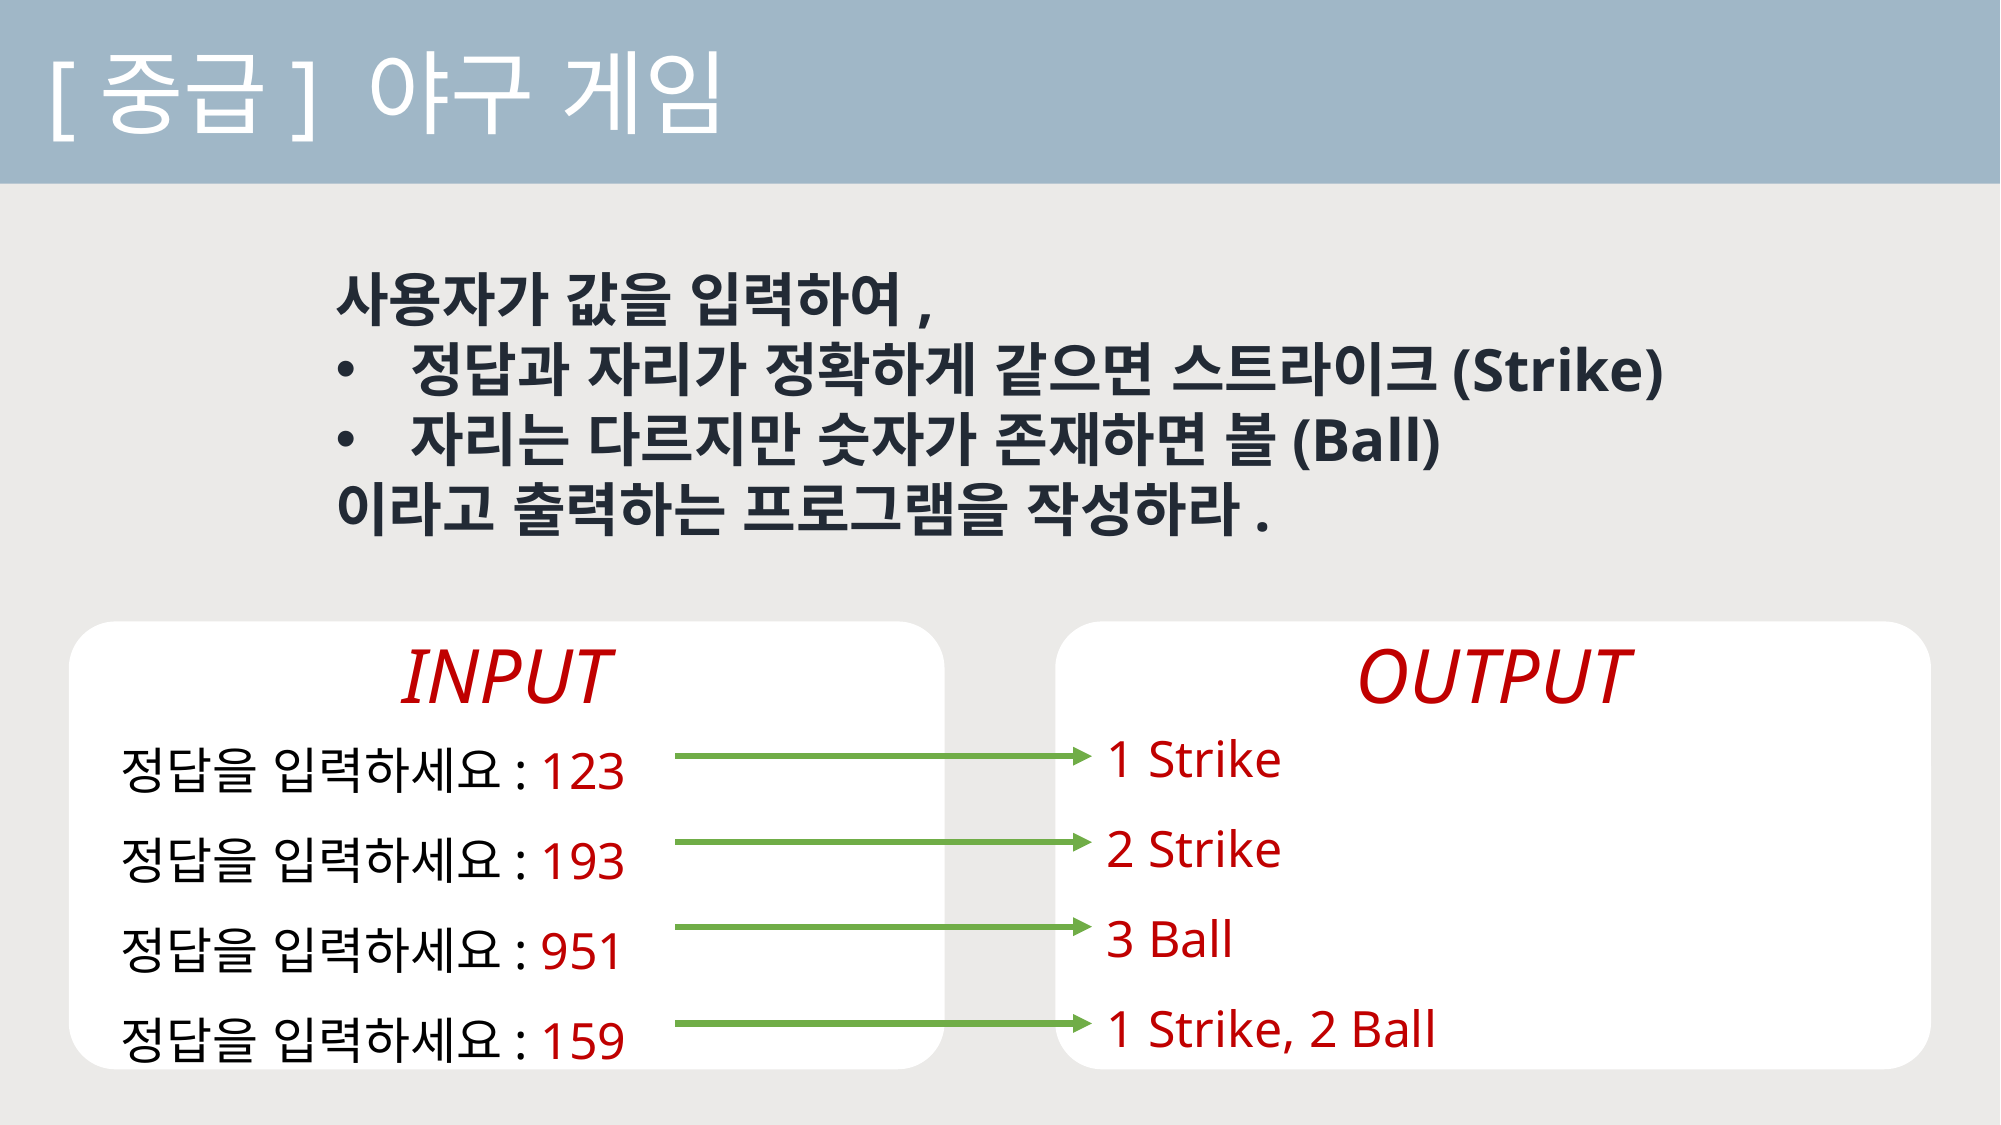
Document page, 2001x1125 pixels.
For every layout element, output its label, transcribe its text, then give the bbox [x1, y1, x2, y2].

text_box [68, 621, 945, 1070]
text_box [0, 0, 2000, 185]
text_box 사용자가 값을 입력하여, 정답과 자리가 정확하게 같으면 스트라이크(Strike) 자리는 다르지만 숫자가 존재하면 볼(Ball) 이라고 출력하는 프로그램을 작성하라. [320, 256, 1679, 551]
text_box [중급] 야구 게임 [32, 28, 1194, 154]
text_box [1055, 621, 1932, 1070]
